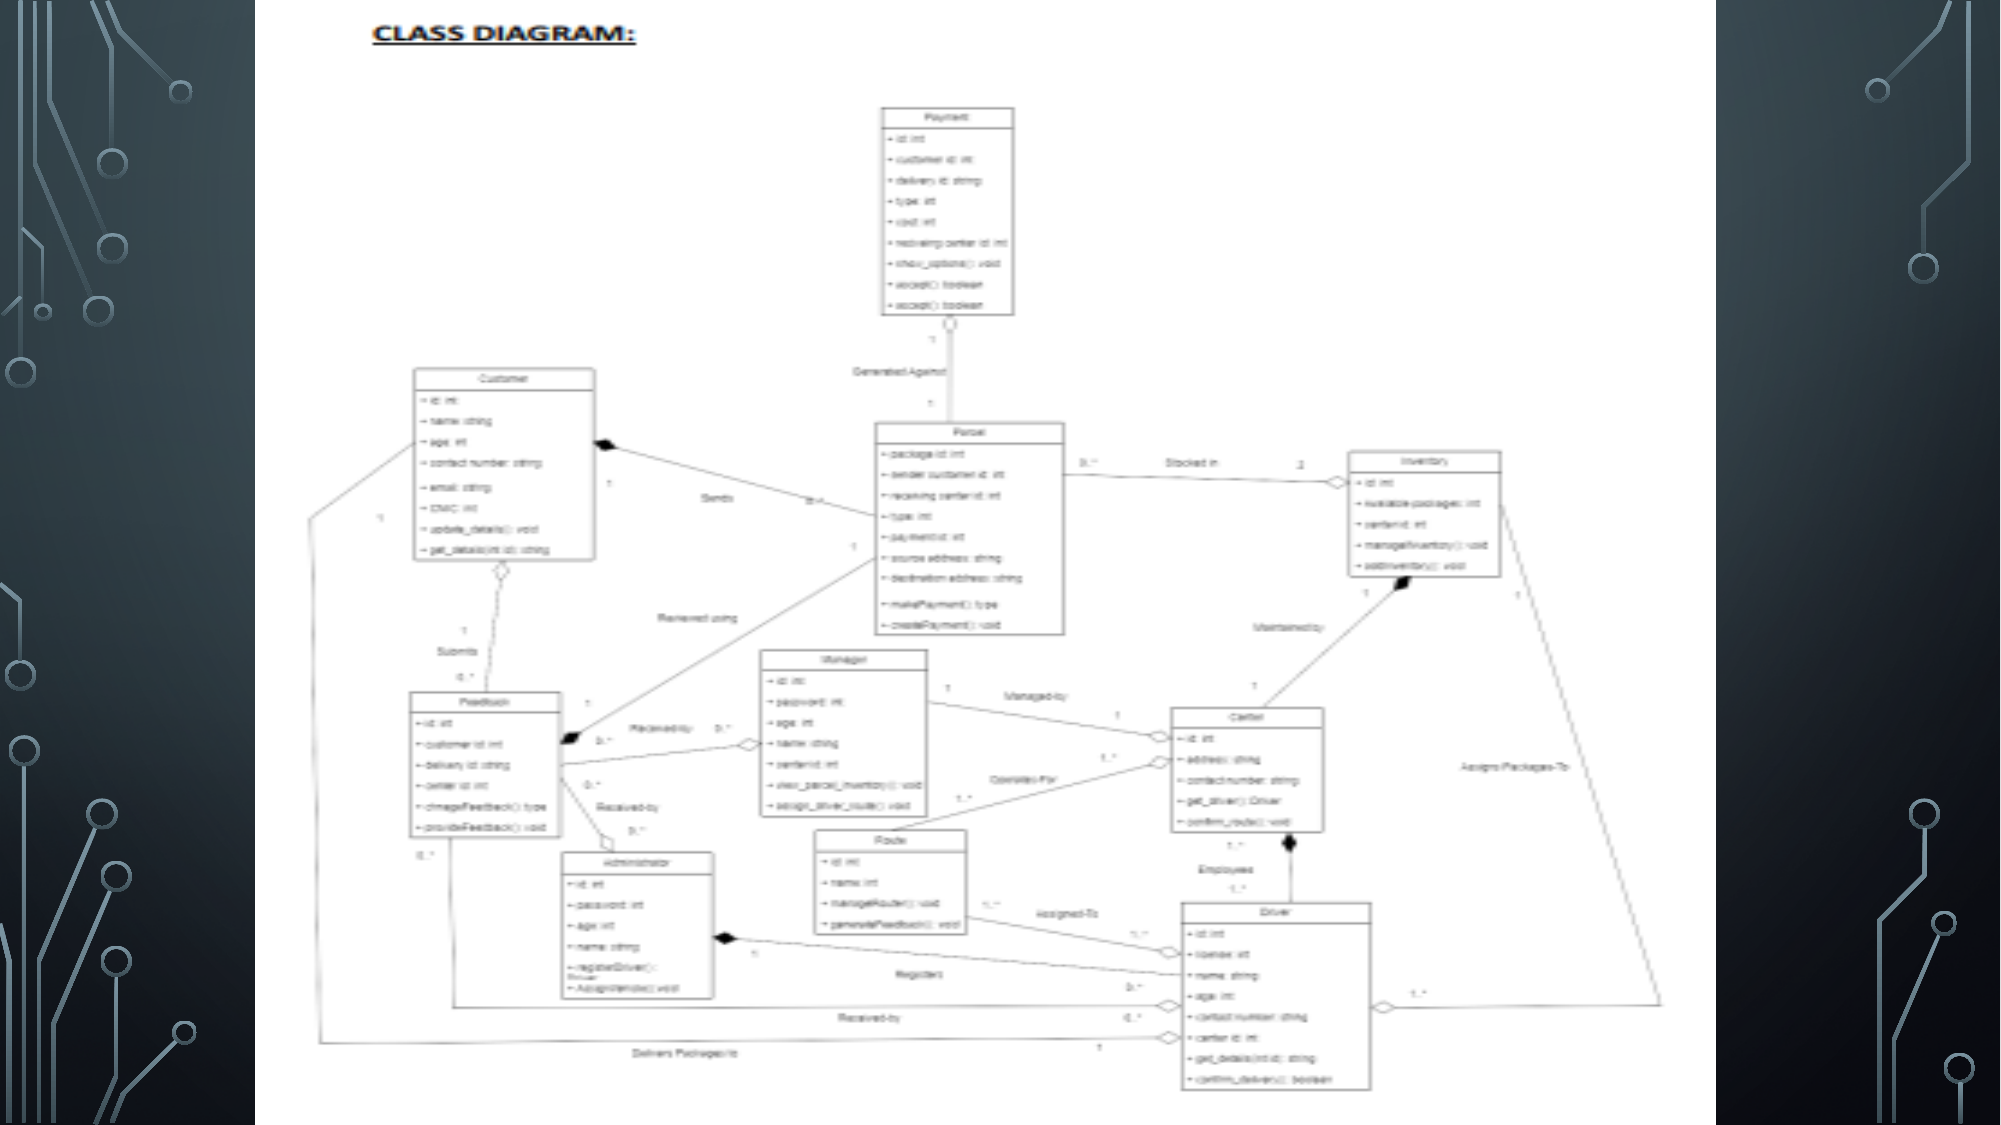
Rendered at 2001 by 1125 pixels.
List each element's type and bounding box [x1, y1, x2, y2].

list [255, 0, 1716, 1125]
